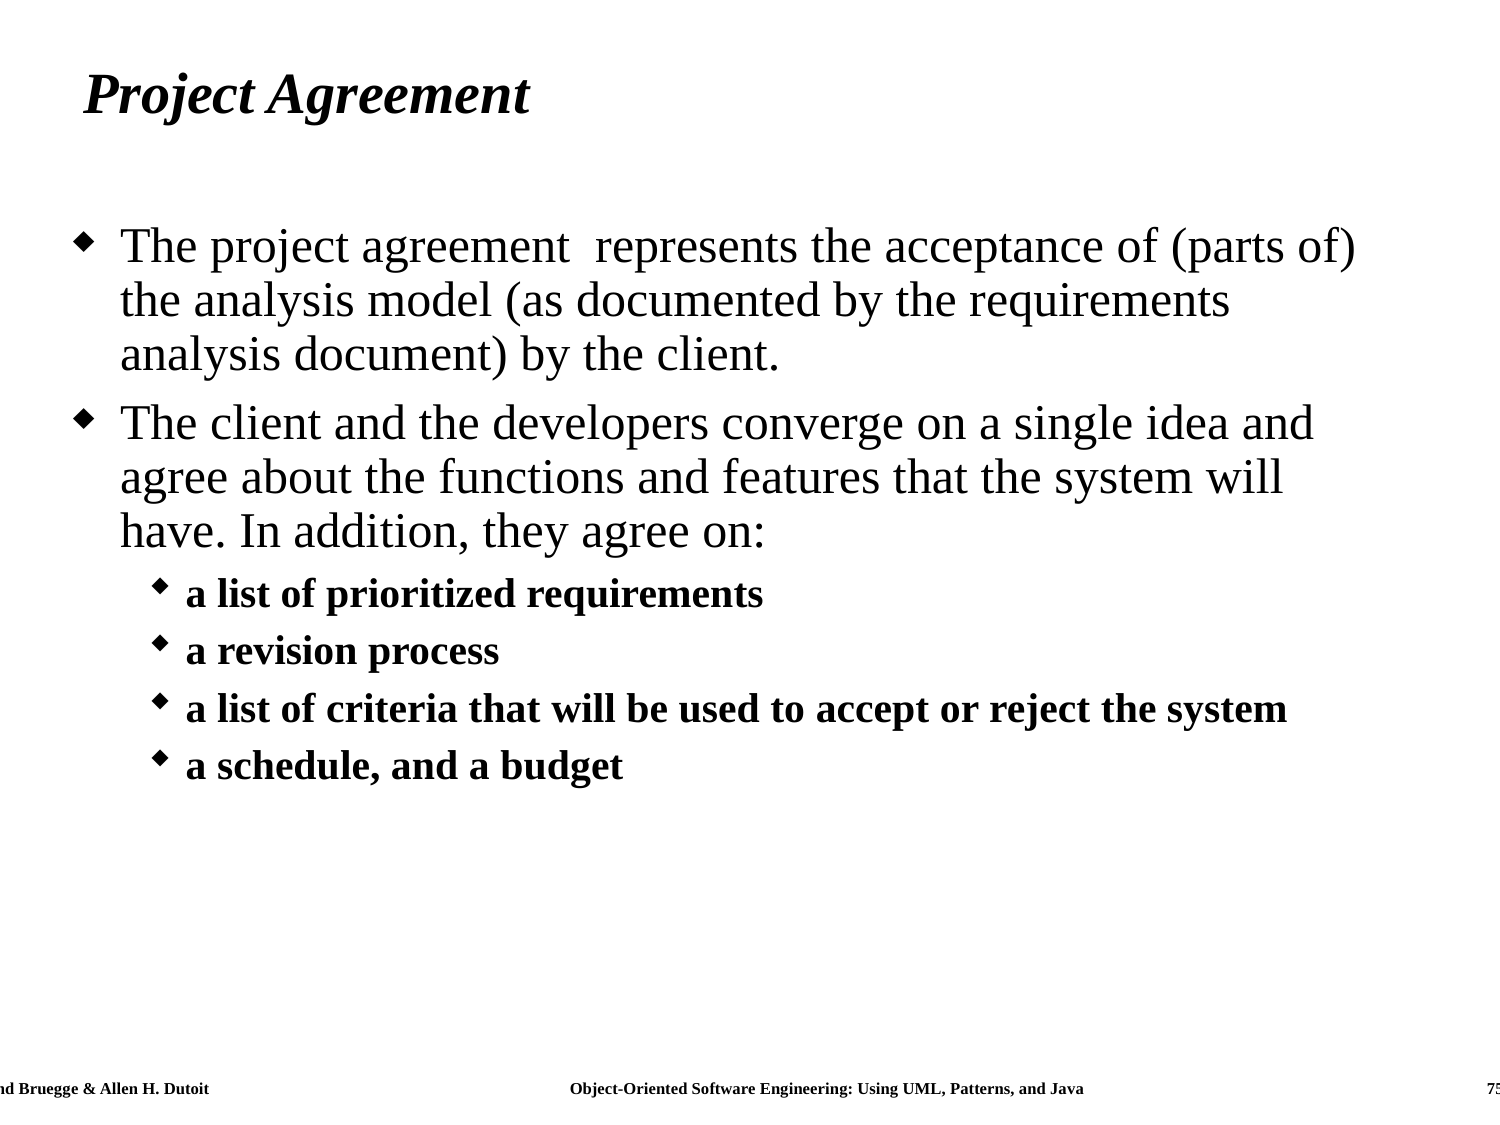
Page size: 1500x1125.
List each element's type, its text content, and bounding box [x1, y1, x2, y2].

list The project agreement represents the acceptance of (parts of) the analysis model (as documented by the requirements analysis document) by the client. The client and the developers converge on a single idea and agree about the functions and features that the system will have. In addition, they agree on: a list of prioritized requirements a revision process a list of criteria that will be used to accept or reject the system a schedule, and a budget [58, 212, 1413, 1020]
title Project Agreement [68, 36, 1407, 153]
